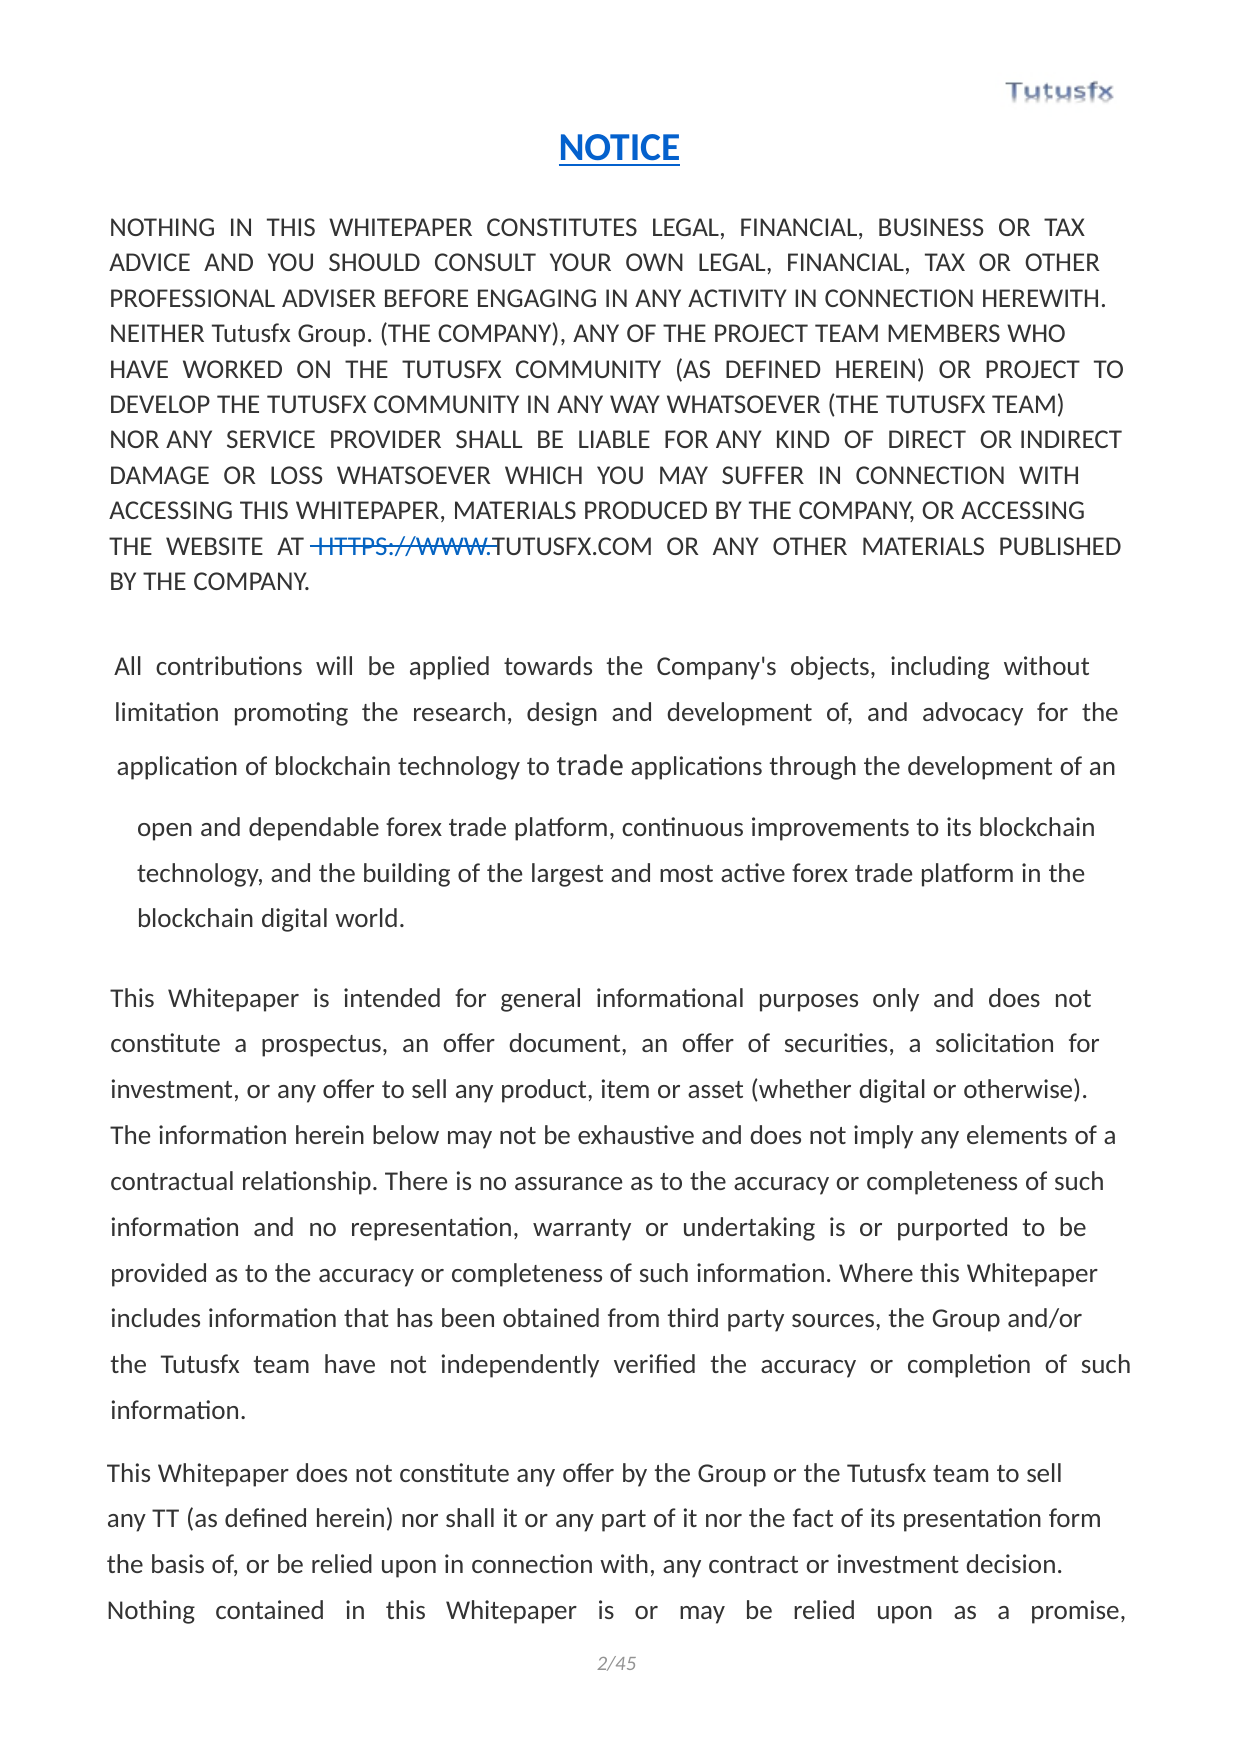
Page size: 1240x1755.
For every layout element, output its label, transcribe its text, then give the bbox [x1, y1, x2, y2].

text_box NOTICE [558, 114, 681, 176]
picture [995, 72, 1124, 117]
text_box This Whitepaper does not constitute any offer by the Group or the Tutusfx team to sell any TT (as defined herein) nor shall it or any part of it nor the fact of its presentation form the basis of, or be relied upon in connection with, any contract or investment decision. Nothing contained in this Whitepaper is or may be relied upon as a promise, [106, 1452, 1127, 1633]
text_box 2/45 [596, 1649, 637, 1683]
text_box This Whitepaper is intended for general informational purposes only and does not constitute a prospectus, an offer document, an offer of securities, a solicitation for investment, or any offer to sell any product, item or asset (whether digital or otherwise). The information herein below may not be exhaustive and does not imply any elements of a contractual relationship. There is no assurance as to the accuracy or completeness of such information and no representation, warranty or undertaking is or purported to be provided as to the accuracy or completeness of such information. Where this Whitepaper includes information that has been obtained from third party sources, the Group and/or the Tutusfx team have not independently verified the accuracy or completion of such information. [110, 977, 1132, 1433]
text_box open and dependable forex trade platform, continuous improvements to its blockchain technology, and the building of the largest and most active forex trade platform in the blockchain digital world. [137, 806, 1096, 941]
text_box NOTHING IN THIS WHITEPAPER CONSTITUTES LEGAL, FINANCIAL, BUSINESS OR TAX ADVICE AND YOU SHOULD CONSULT YOUR OWN LEGAL, FINANCIAL, TAX OR OTHER PROFESSIONAL ADVISER BEFORE ENGAGING IN ANY ACTIVITY IN CONNECTION HEREWITH. NEITHER Tutusfx Group. (THE COMPANY), ANY OF THE PROJECT TEAM MEMBERS WHO HAVE WORKED ON THE TUTUSFX COMMUNITY (AS DEFINED HEREIN) OR PROJECT TO DEVELOP THE TUTUSFX COMMUNITY IN ANY WAY WHATSOEVER (THE TUTUSFX TEAM) NOR ANY SERVICE PROVIDER SHALL BE LIABLE FOR ANY KIND OF DIRECT OR INDIRECT DAMAGE OR LOSS WHATSOEVER WHICH YOU MAY SUFFER IN CONNECTION WITH ACCESSING THIS WHITEPAPER, MATERIALS PRODUCED BY THE COMPANY, OR ACCESSING THE WEBSITE AT HTTPS://WWW.TUTUSFX.COM OR ANY OTHER MATERIALS PUBLISHED BY THE COMPANY. [109, 206, 1124, 604]
text_box All contributions will be applied towards the Company's objects, including without limitation promoting the research, design and development of, and advocacy for the [114, 645, 1119, 735]
text_box application of blockchain technology to trade applications through the development of an [116, 739, 1117, 789]
